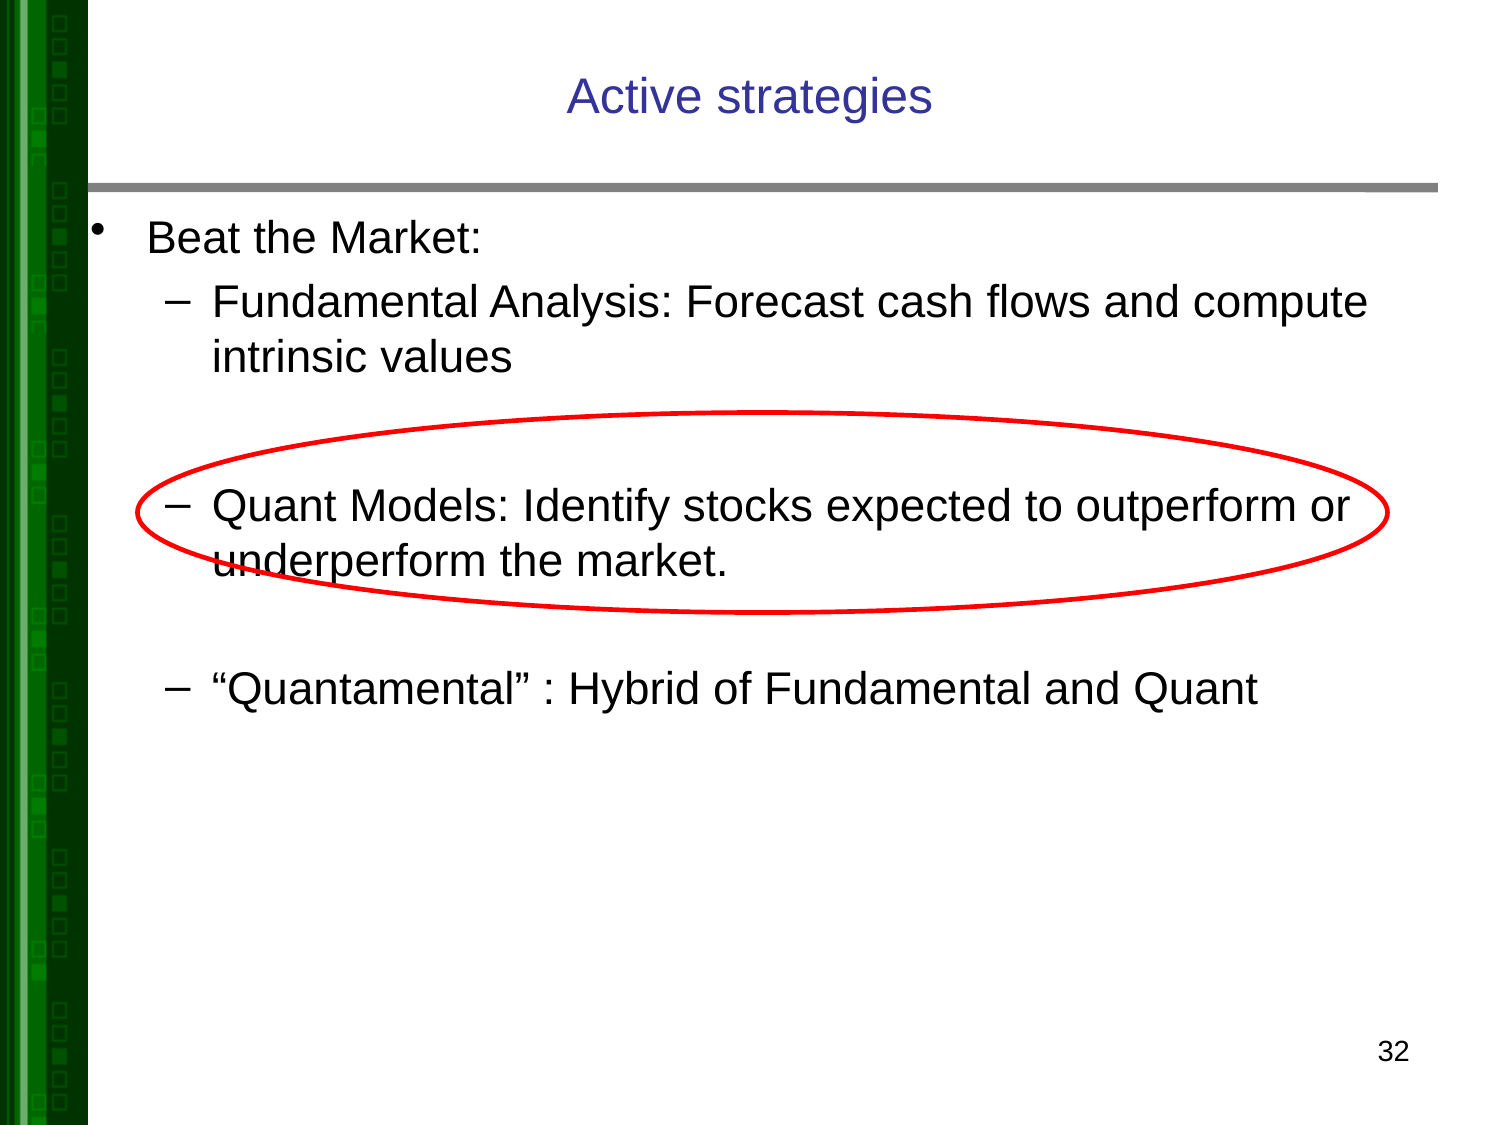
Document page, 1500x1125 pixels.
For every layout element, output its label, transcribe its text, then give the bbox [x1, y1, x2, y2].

picture [0, 0, 88, 1125]
list Beat the Market: Fundamental Analysis: Forecast cash flows and compute intrinsic values Quant Models: Identify stocks expected to outperform or underperform the market. “Quantamental” : Hybrid of Fundamental and Quant [75, 200, 1425, 943]
title Active strategies [75, 0, 1425, 188]
text_box [137, 412, 1388, 613]
slide_number 32 [1074, 1024, 1425, 1103]
